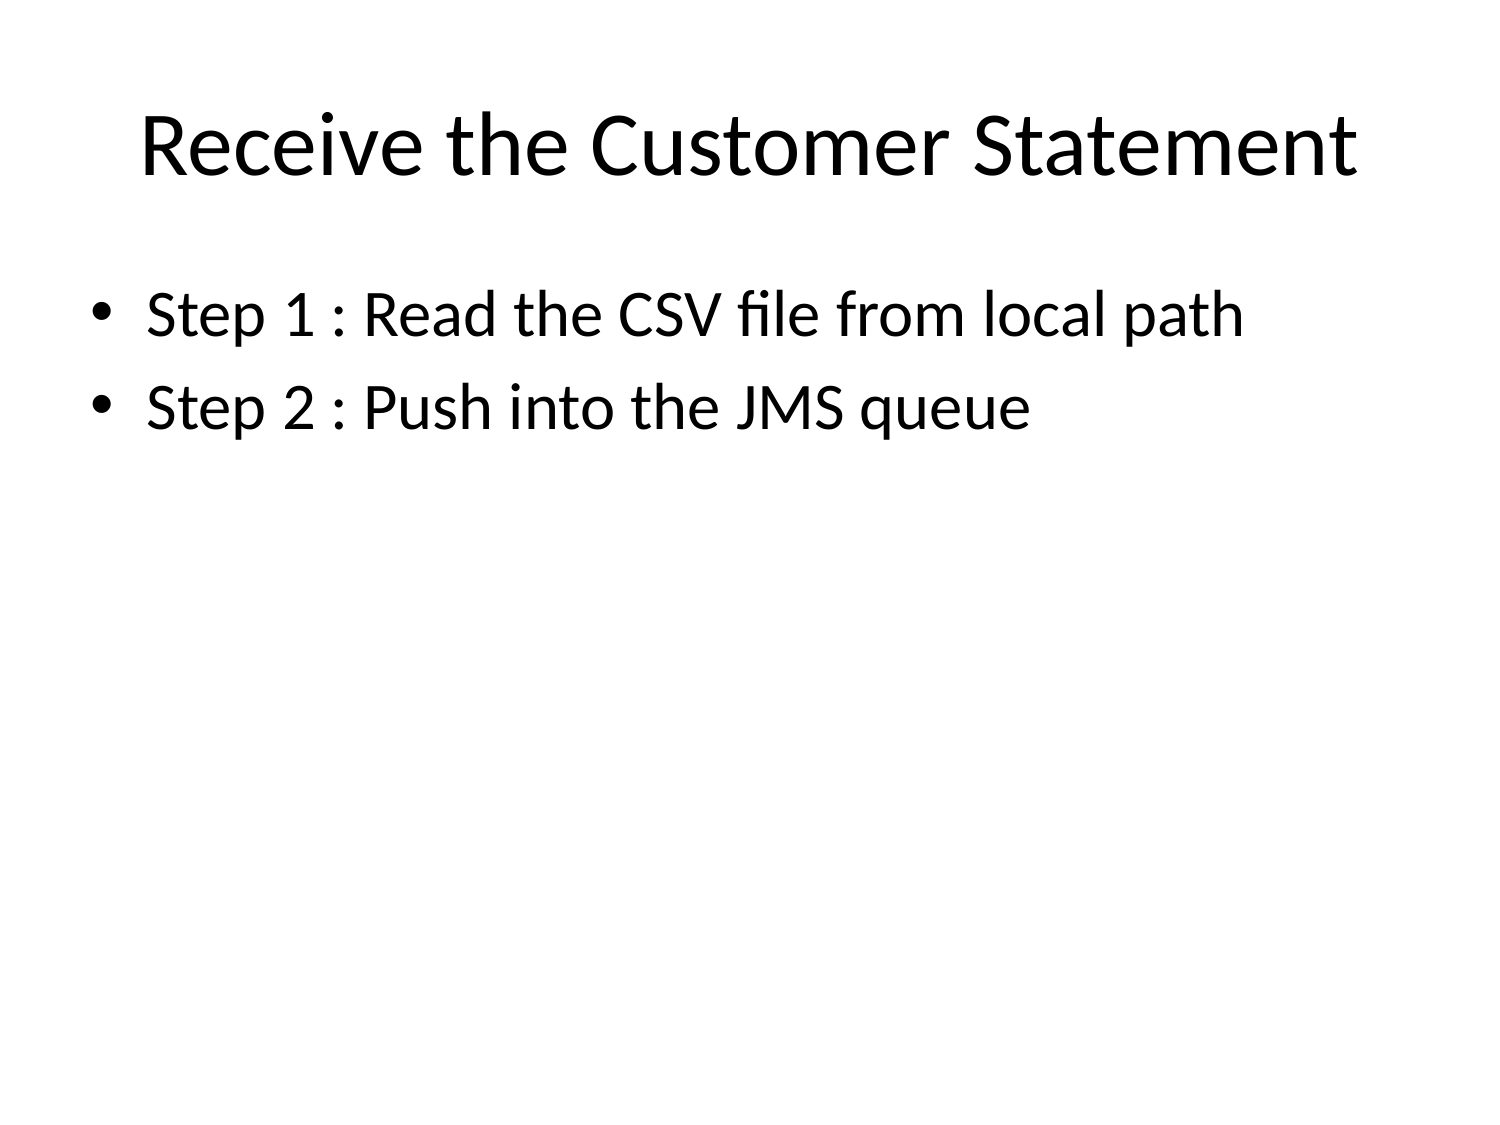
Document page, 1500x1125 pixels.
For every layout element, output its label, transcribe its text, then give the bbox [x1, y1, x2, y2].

title Receive the Customer Statement [75, 45, 1425, 233]
list Step 1 : Read the CSV file from local path Step 2 : Push into the JMS queue [75, 262, 1425, 1005]
